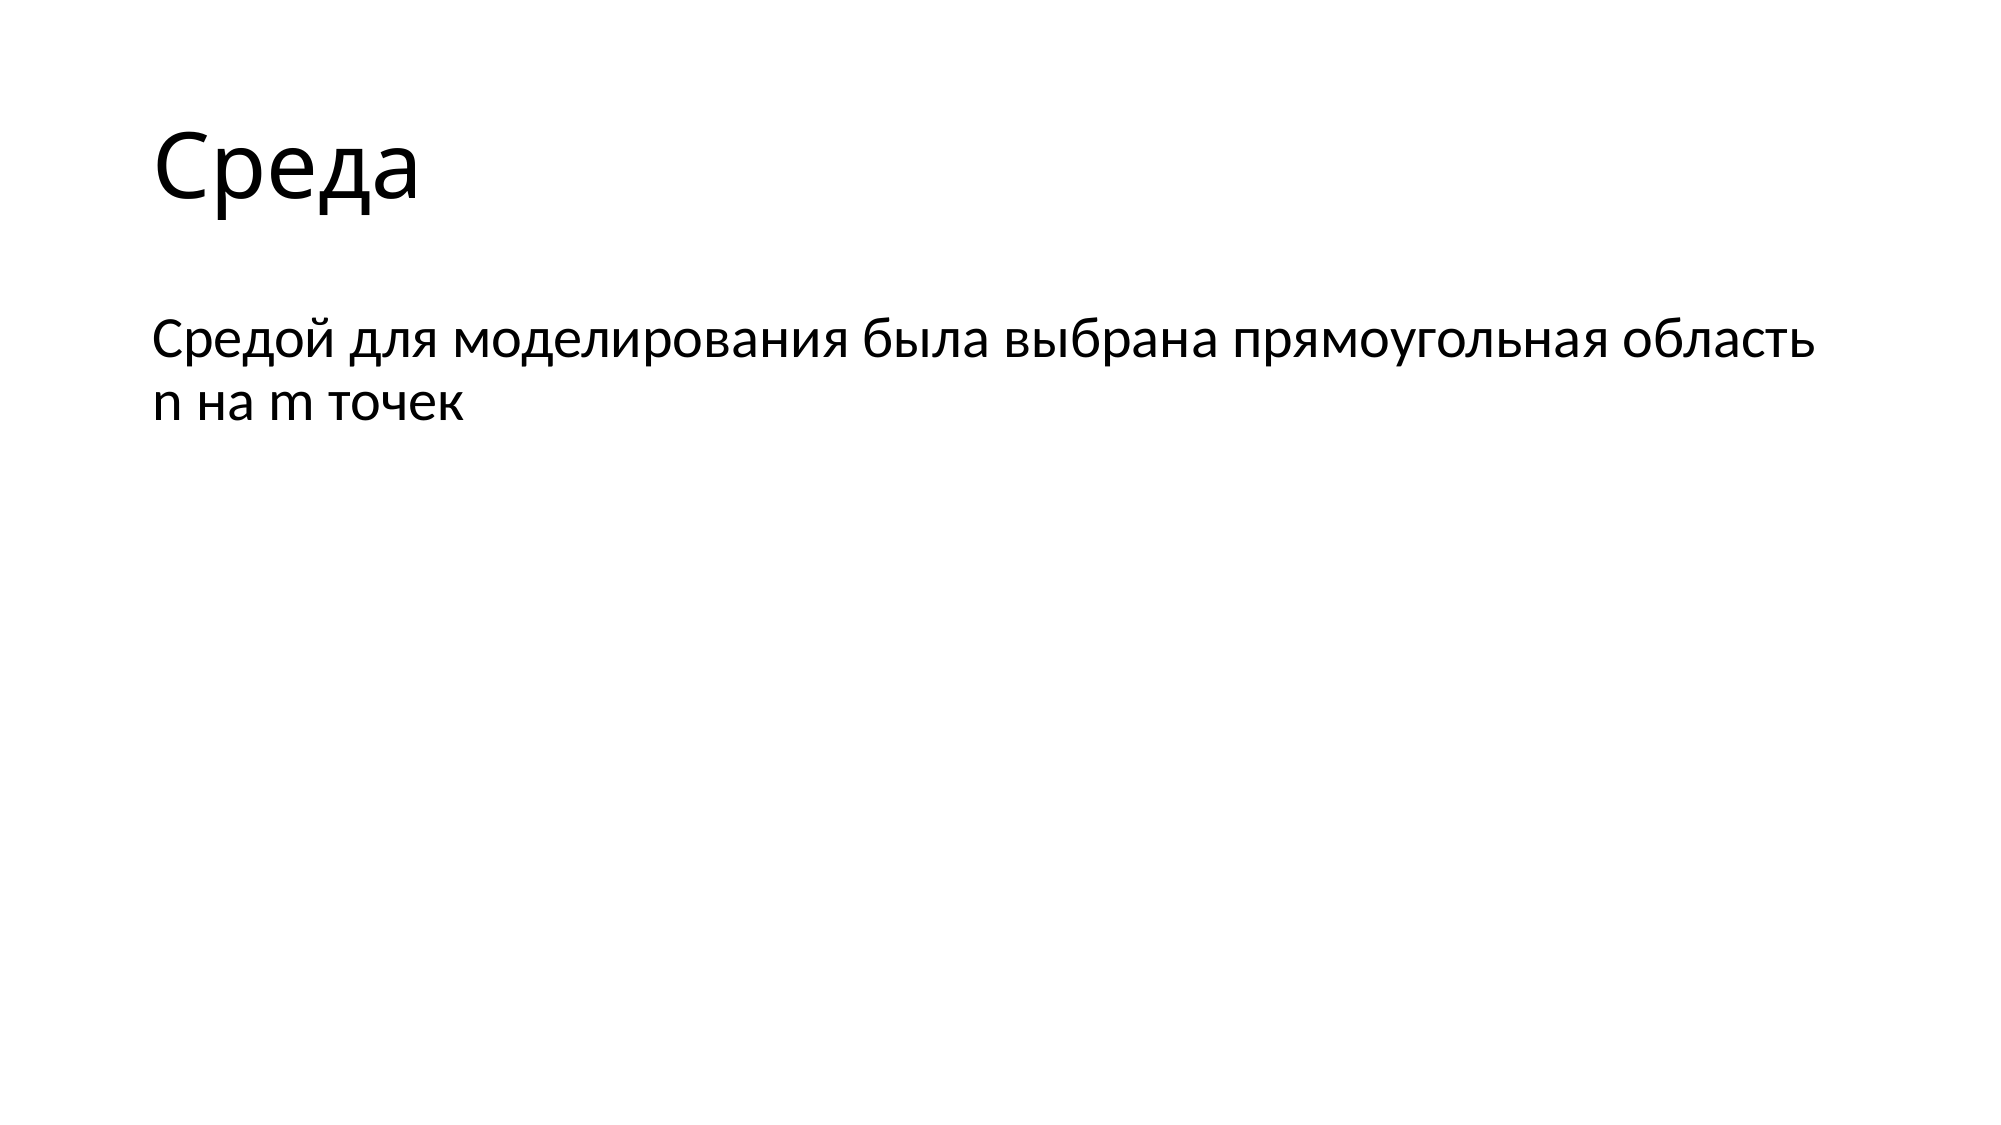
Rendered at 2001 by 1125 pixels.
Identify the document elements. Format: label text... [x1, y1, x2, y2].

title Среда [137, 59, 1863, 278]
list Средой для моделирования была выбрана прямоугольная область n на m точек [137, 299, 1863, 1014]
